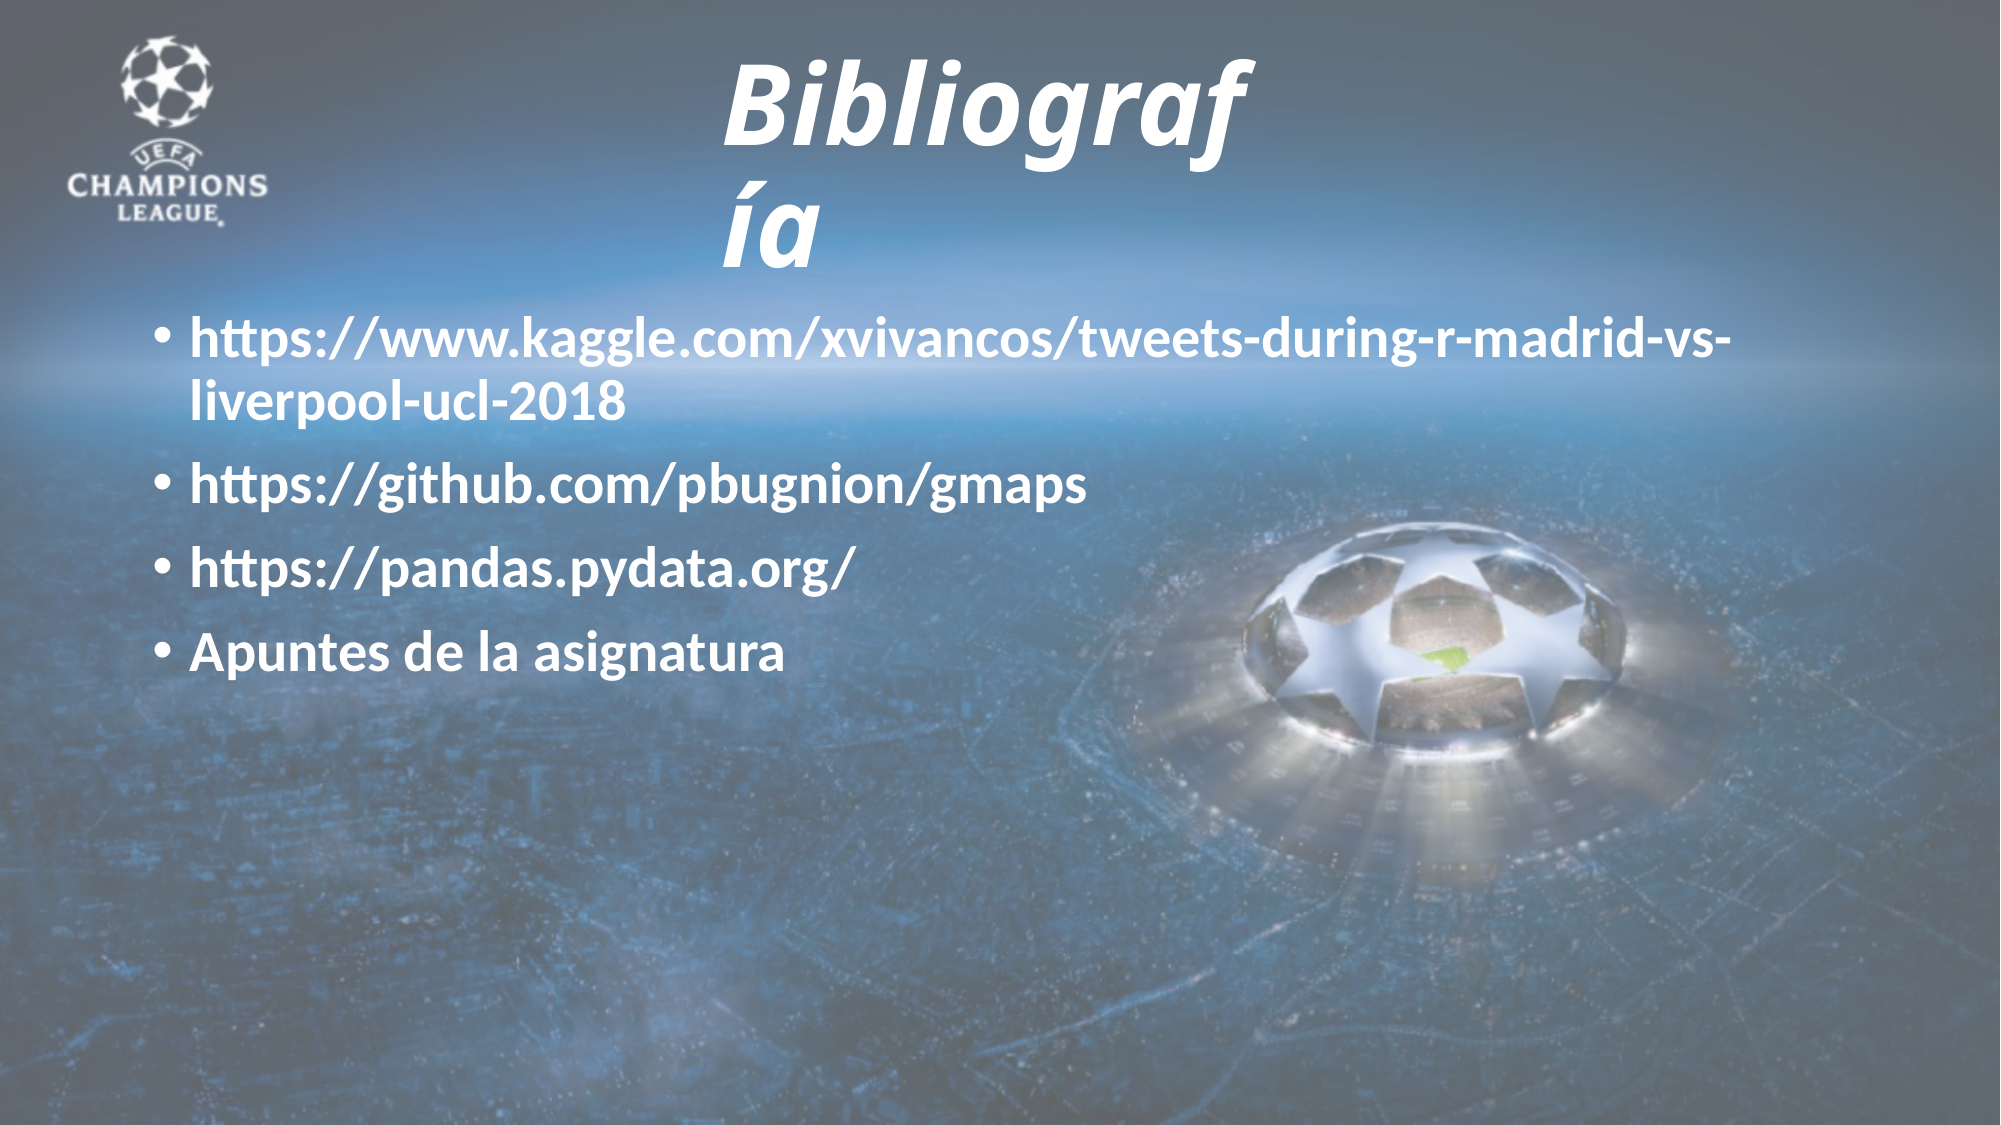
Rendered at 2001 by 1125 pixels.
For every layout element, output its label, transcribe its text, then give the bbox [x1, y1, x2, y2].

title Bibliografía [706, 61, 1280, 279]
list https://www.kaggle.com/xvivancos/tweets-during-r-madrid-vs-liverpool-ucl-2018 https://github.com/pbugnion/gmaps https://pandas.pydata.org/ Apuntes de la asignatura [137, 299, 1863, 1014]
